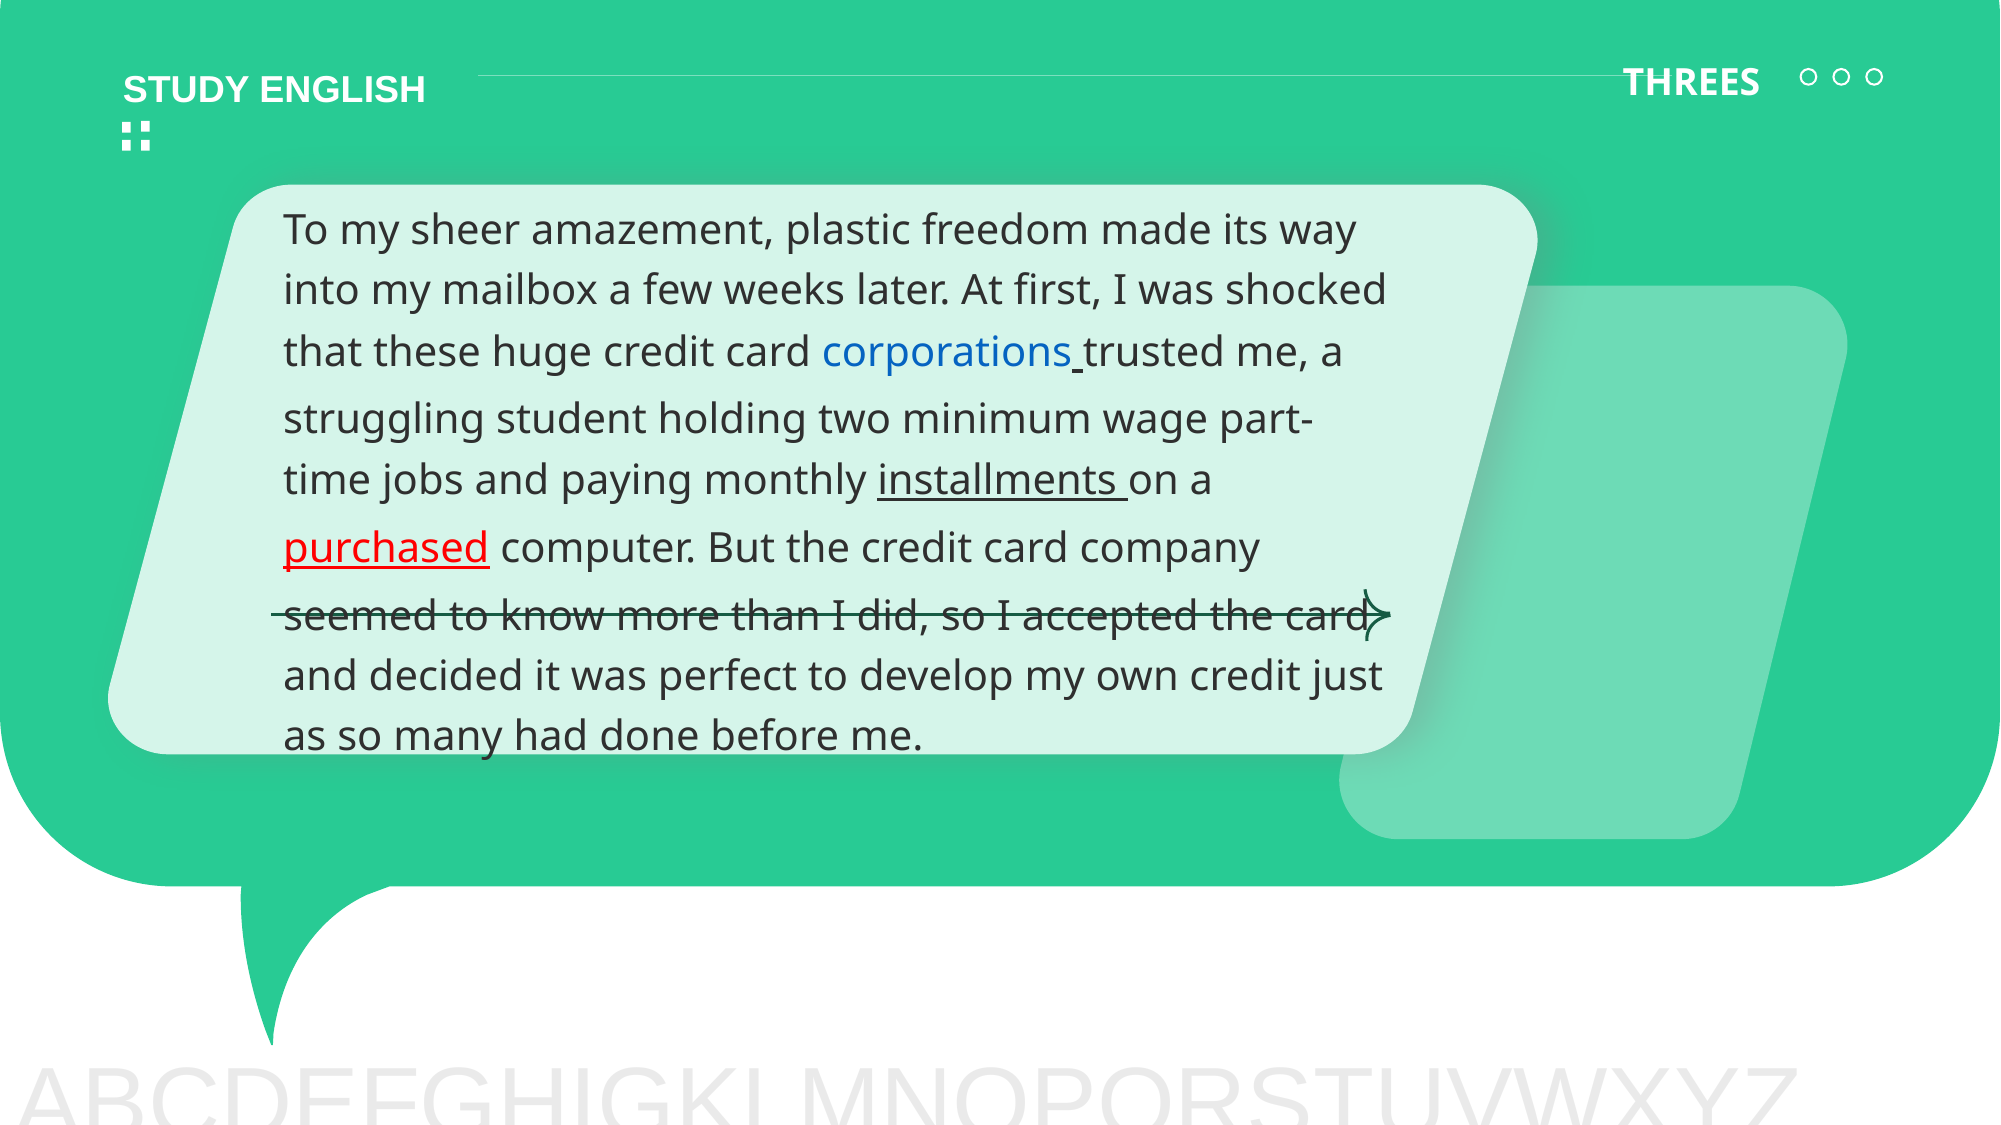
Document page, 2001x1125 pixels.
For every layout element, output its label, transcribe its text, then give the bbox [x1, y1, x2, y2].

list ABCDEFGHIGKLMNOPQRSTUVWXYZ [0, 1006, 2000, 1125]
list THREES [1607, 50, 1840, 112]
list STUDY ENGLISH [108, 48, 469, 109]
list To my sheer amazement, plastic freedom made its way into my mailbox a few weeks later. At first, I was shocked that these huge credit card corporations trusted me, a struggling student holding two minimum wage part-time jobs and paying monthly installments on a purchased computer. But the credit card company seemed to know more than I did, so I accepted the card and decided it was perfect to develop my own credit just as so many had done before me. [268, 185, 1410, 839]
